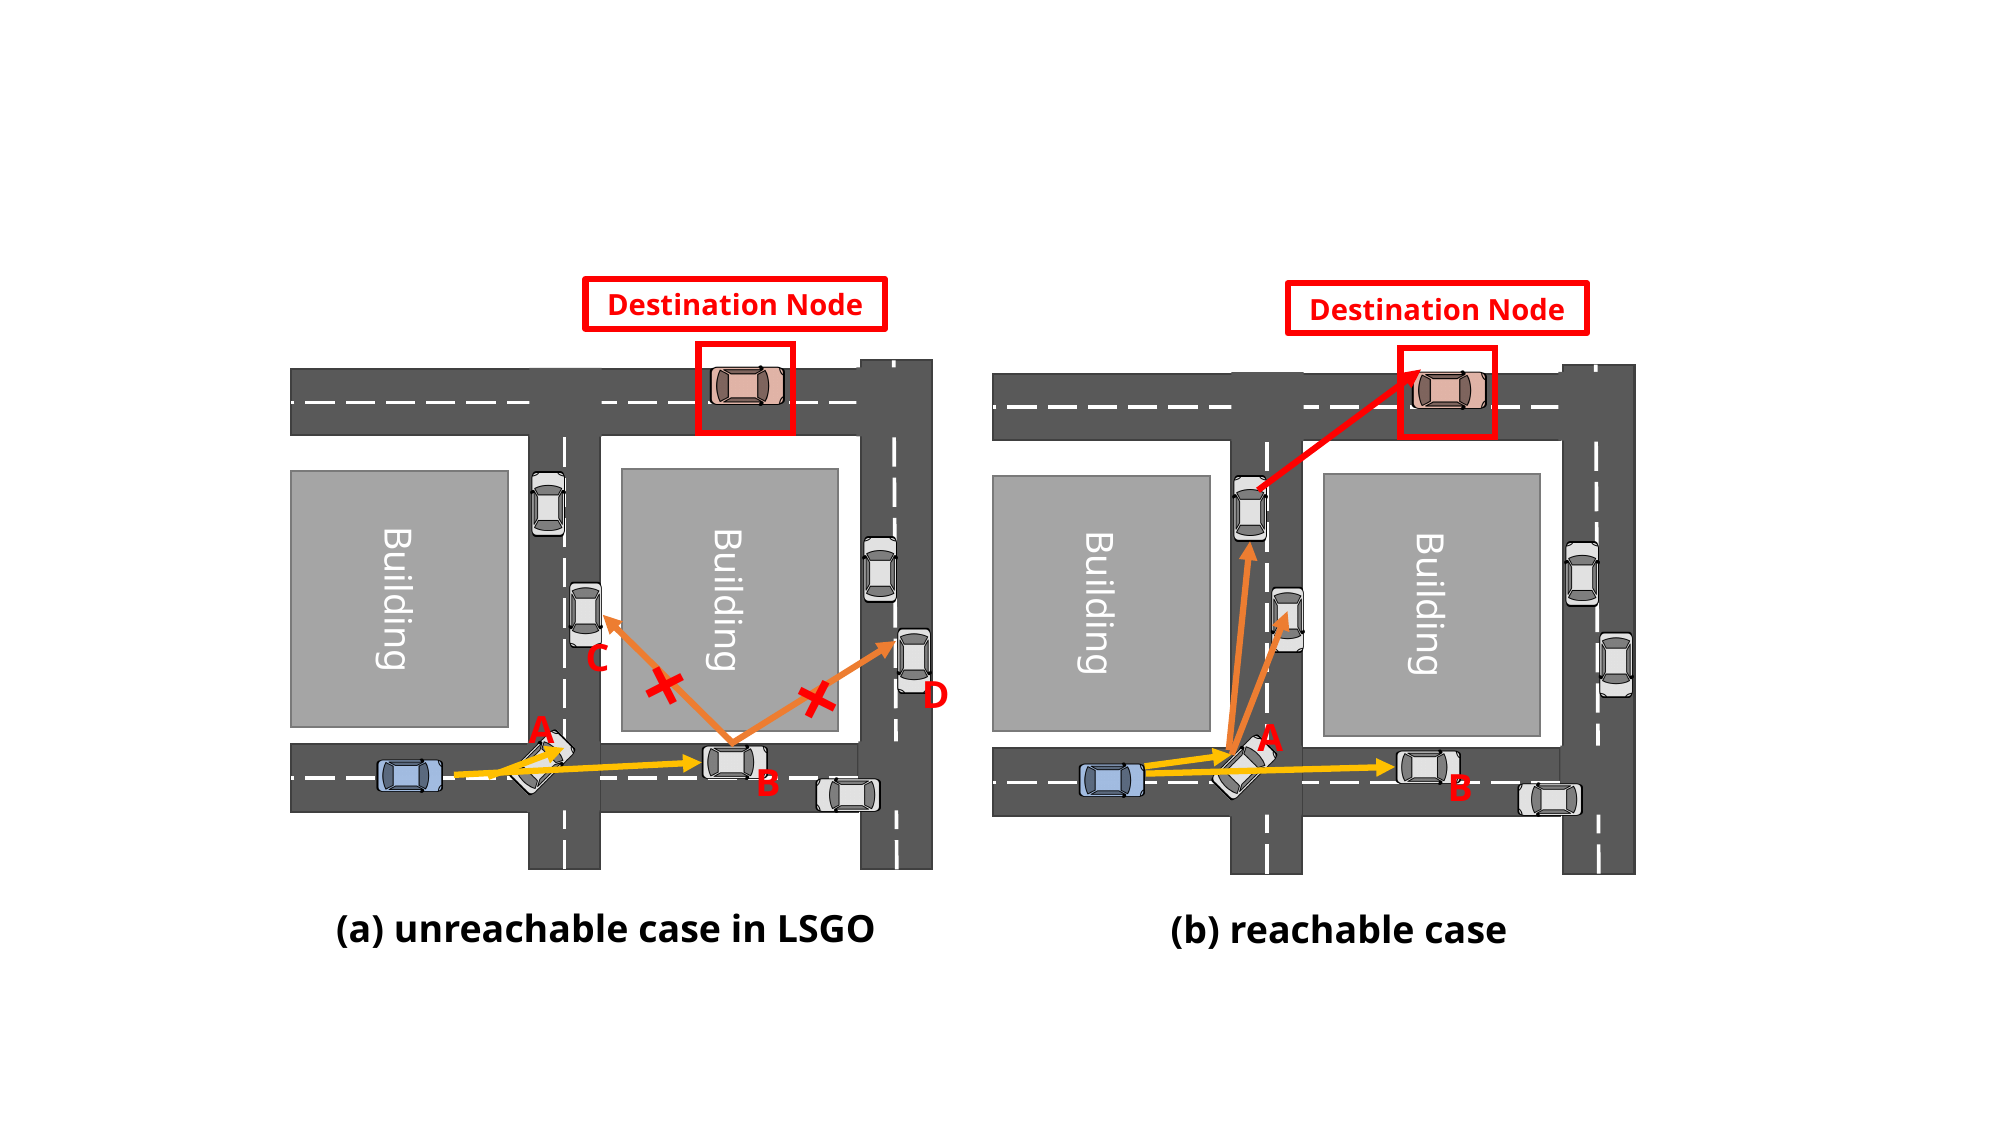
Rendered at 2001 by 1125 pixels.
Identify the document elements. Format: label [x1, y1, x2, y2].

text_box [291, 279, 1635, 960]
text_box [1231, 611, 1288, 755]
text_box [488, 748, 565, 777]
text_box [1145, 766, 1395, 774]
